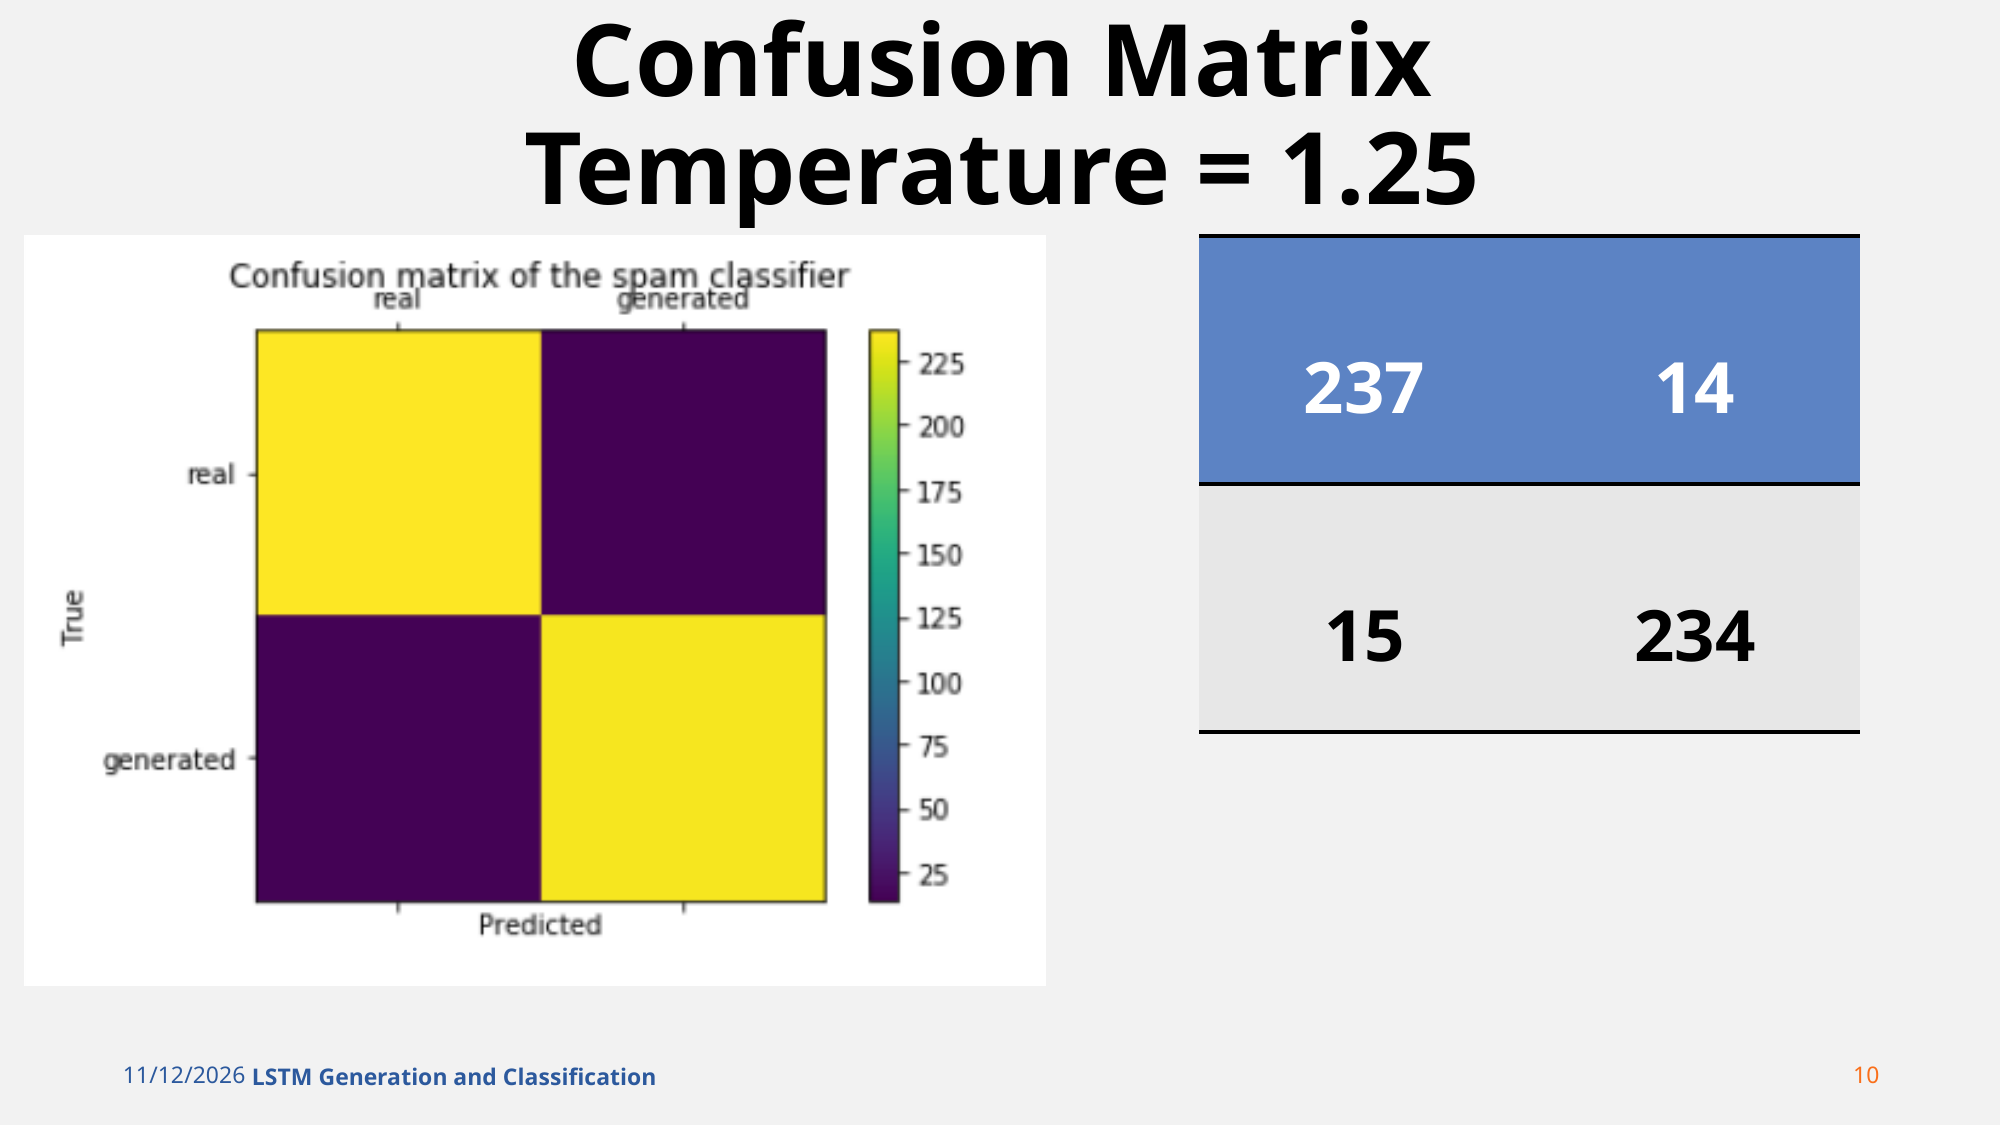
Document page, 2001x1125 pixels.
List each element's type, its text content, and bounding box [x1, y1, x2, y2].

table_header 14 [1530, 238, 1860, 482]
table_cell 234 [1530, 486, 1860, 730]
table_header 237 [1199, 238, 1530, 482]
table_cell 15 [1199, 486, 1530, 730]
title Confusion Matrix Temperature = 1.25 [139, 120, 1865, 236]
picture [24, 235, 1046, 986]
